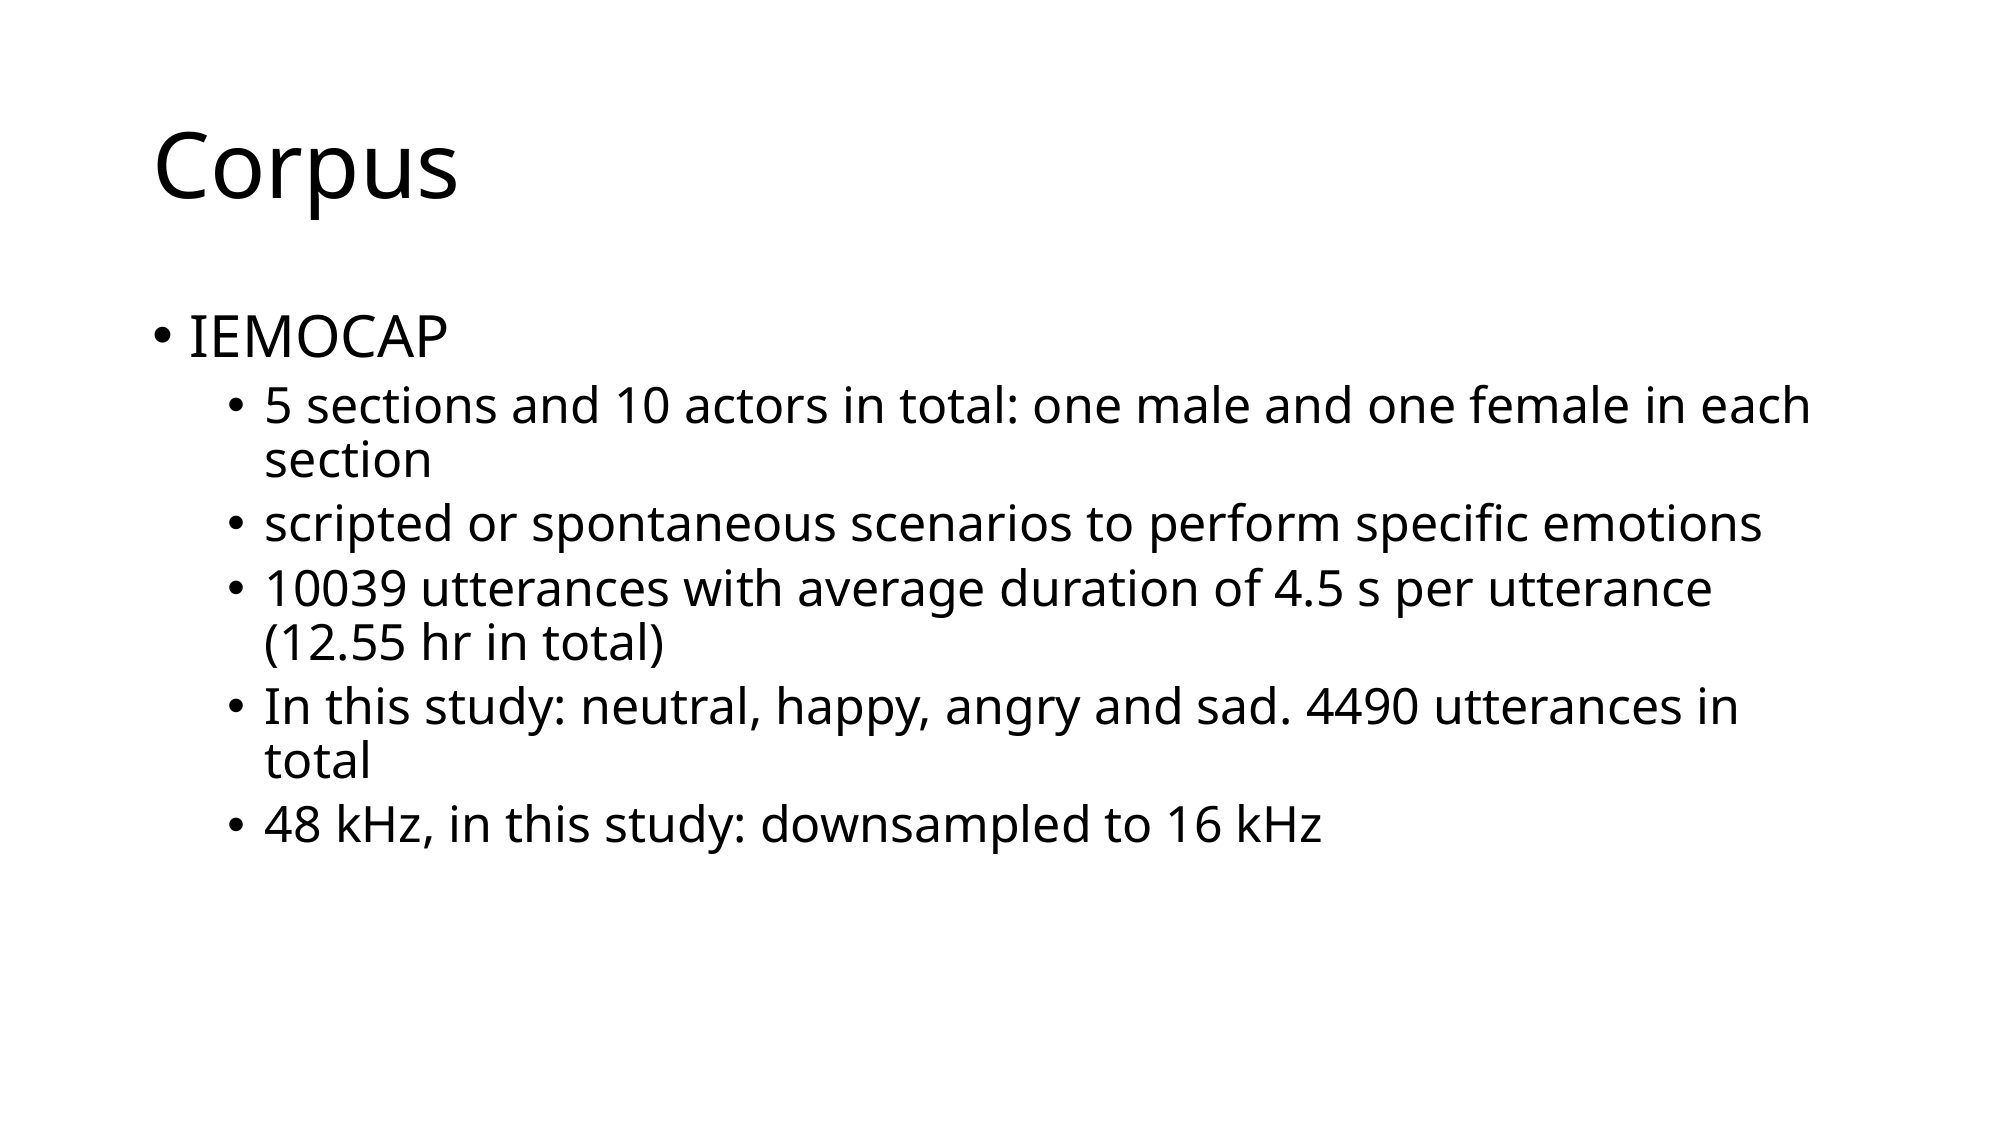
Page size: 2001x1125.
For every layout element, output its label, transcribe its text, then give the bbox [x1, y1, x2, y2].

list IEMOCAP 5 sections and 10 actors in total: one male and one female in each section scripted or spontaneous scenarios to perform specific emotions 10039 utterances with average duration of 4.5 s per utterance (12.55 hr in total) In this study: neutral, happy, angry and sad. 4490 utterances in total 48 kHz, in this study: downsampled to 16 kHz [137, 299, 1863, 1014]
title Corpus [137, 59, 1863, 278]
